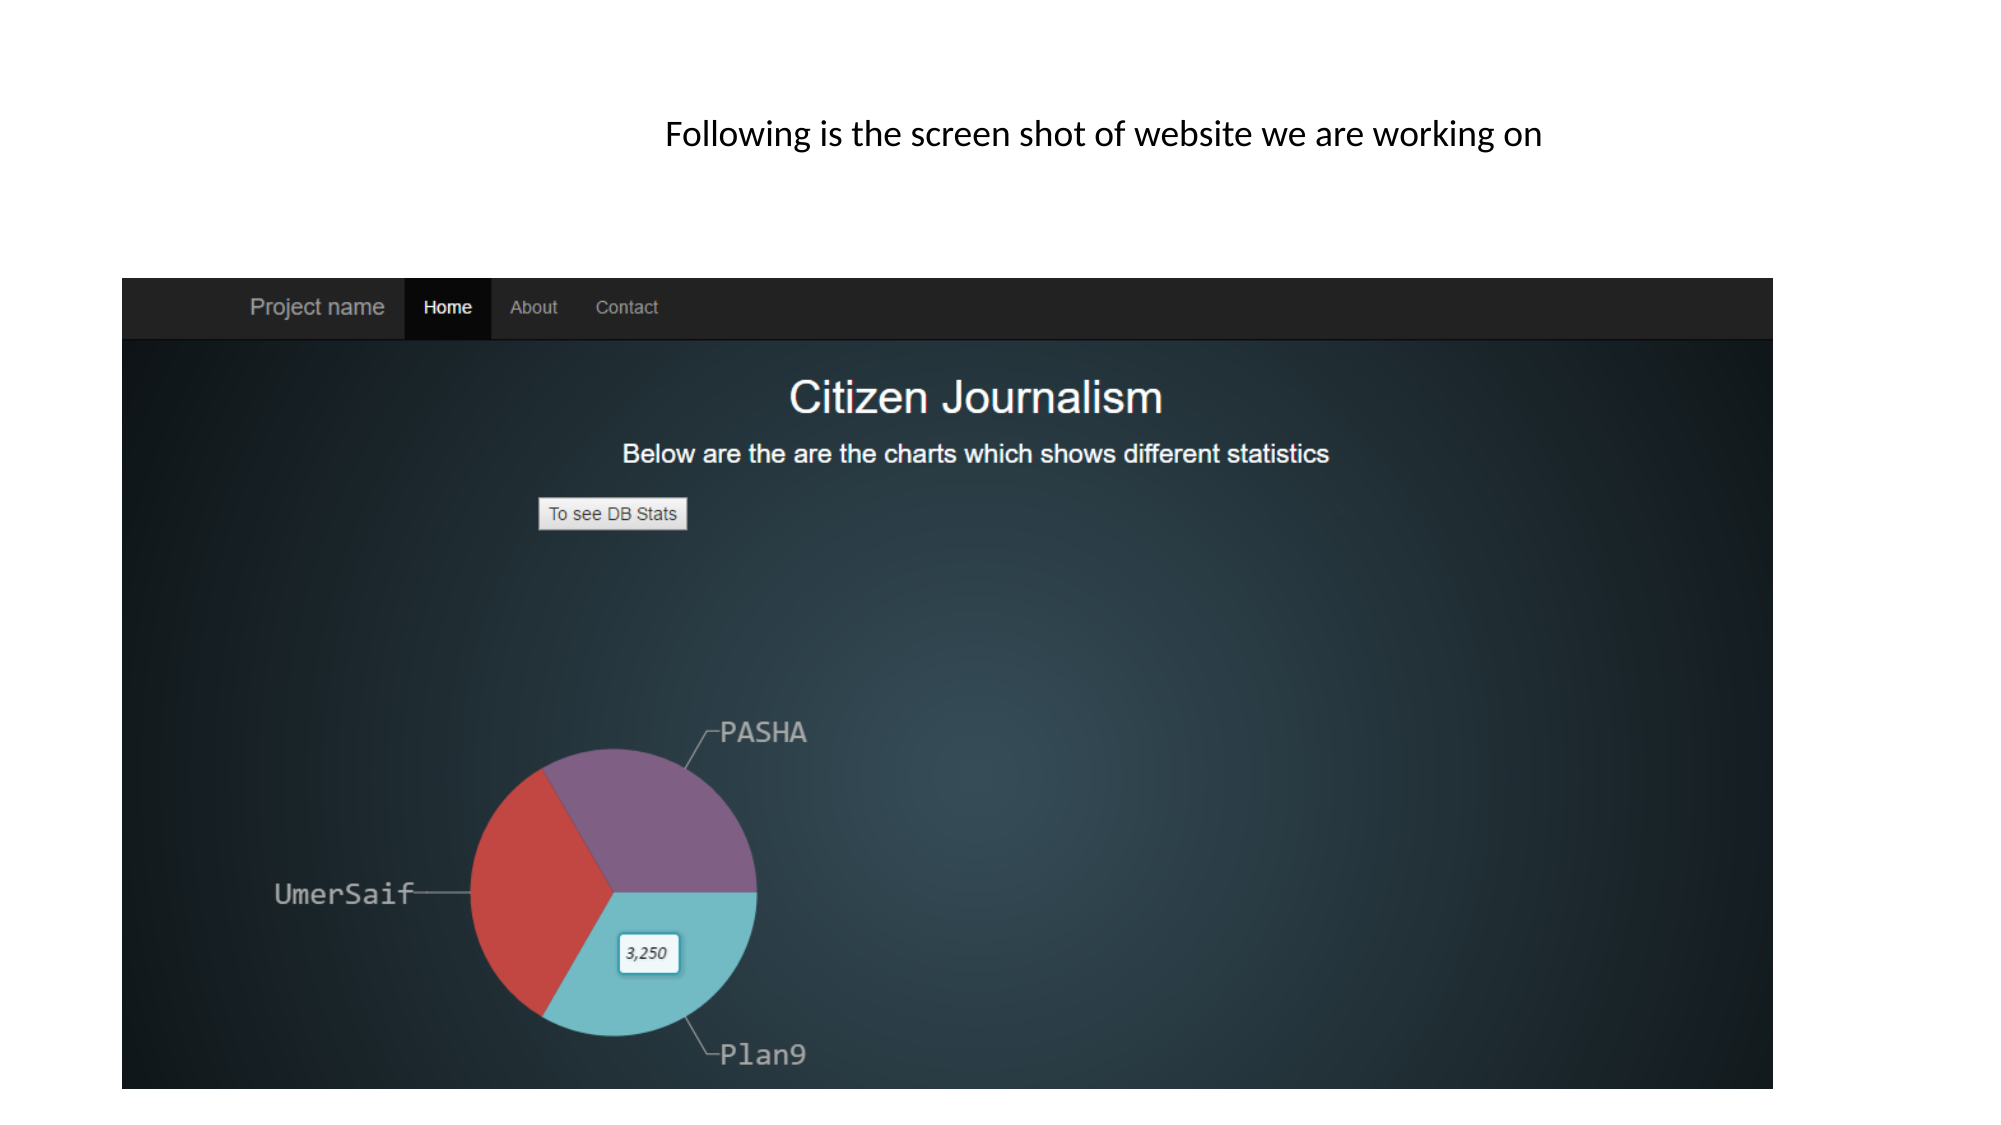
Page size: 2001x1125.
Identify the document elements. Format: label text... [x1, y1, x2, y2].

text_box Following is the screen shot of website we are working on [200, 101, 1617, 162]
picture [122, 278, 1773, 1089]
